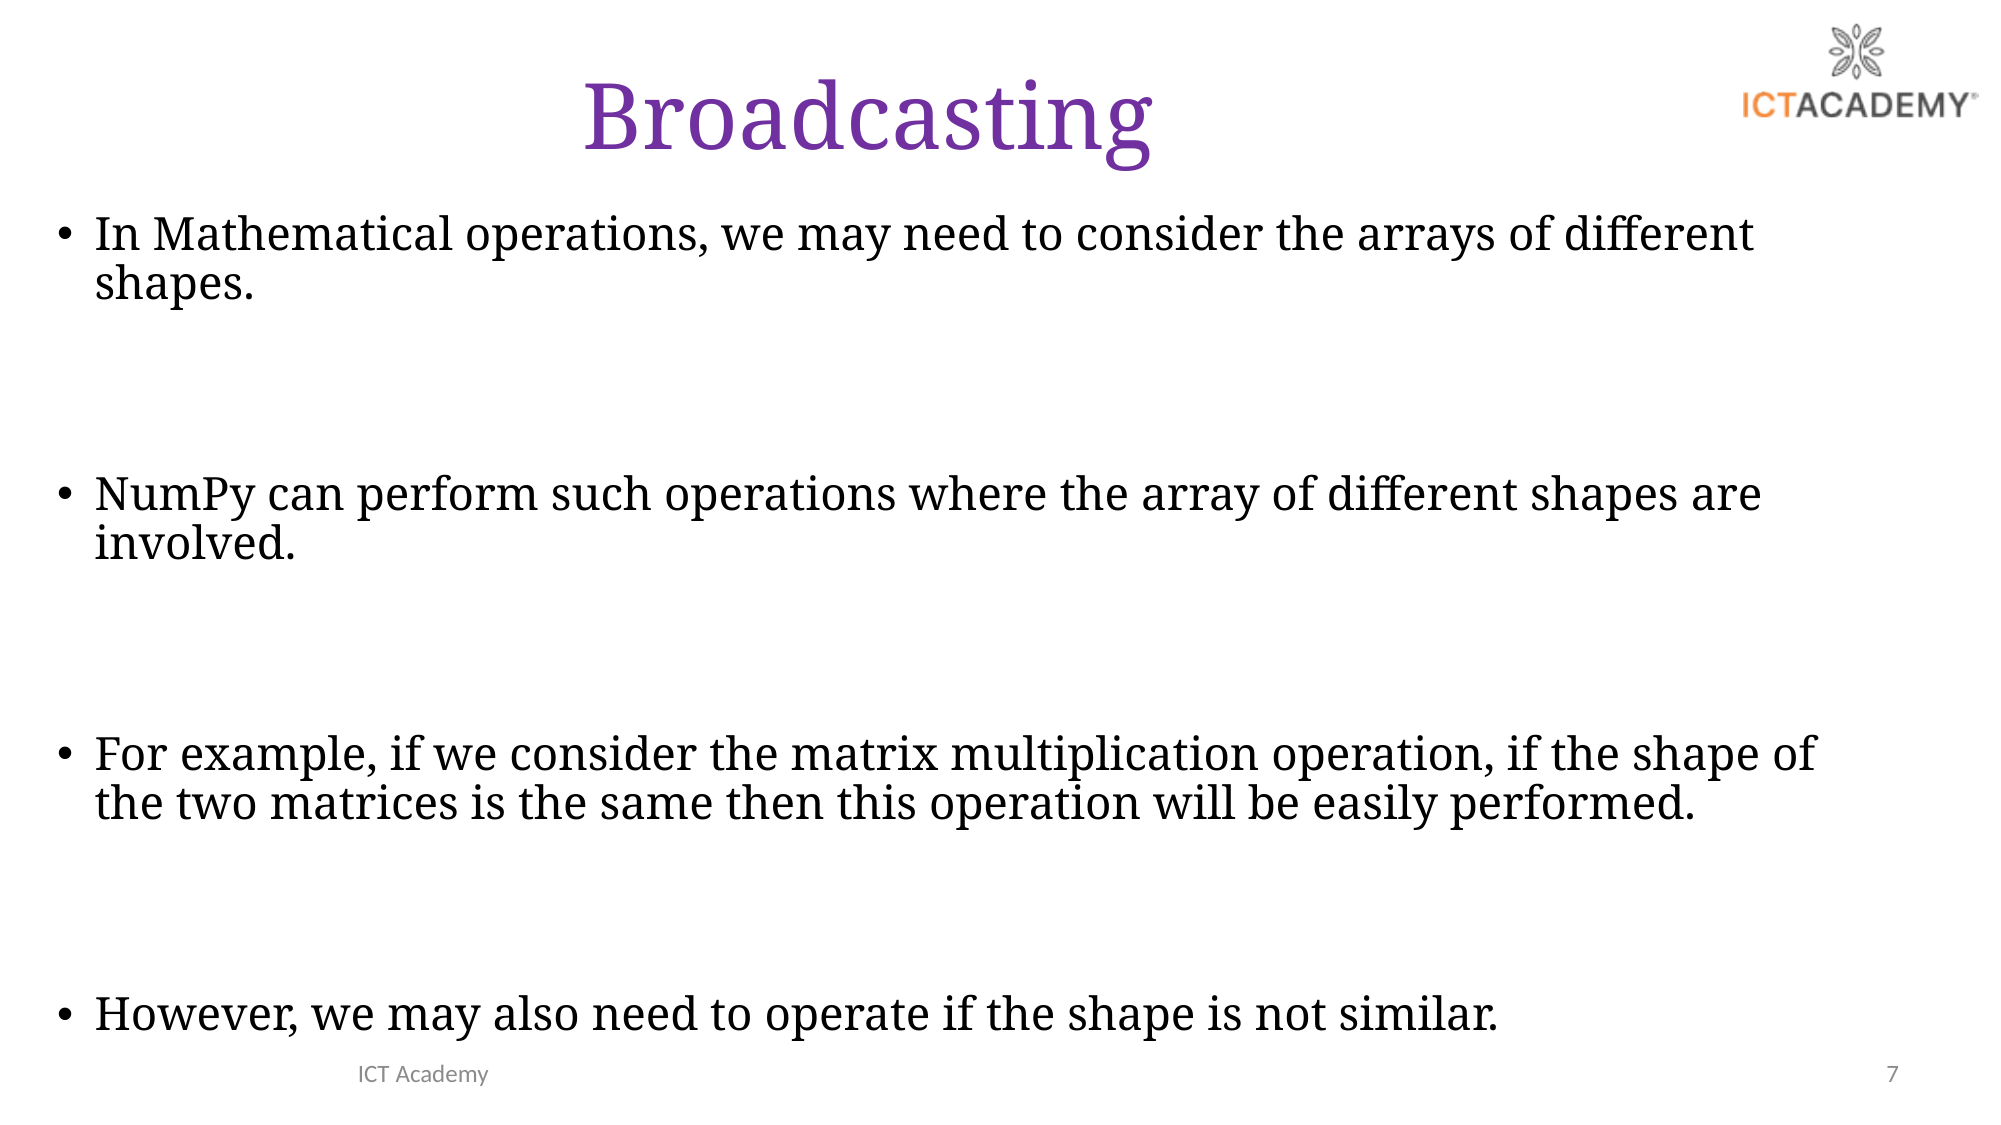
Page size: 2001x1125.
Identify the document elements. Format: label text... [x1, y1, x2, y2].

footer ICT Academy [85, 1042, 761, 1103]
list In Mathematical operations, we may need to consider the arrays of different shapes. NumPy can perform such operations where the array of different shapes are involved. For example, if we consider the matrix multiplication operation, if the shape of the two matrices is the same then this operation will be easily performed. However, we may also need to operate if the shape is not similar. [42, 203, 1910, 1073]
picture [1743, 22, 1979, 120]
slide_number 7 [1464, 1042, 1915, 1103]
title Broadcasting [91, 52, 1670, 188]
